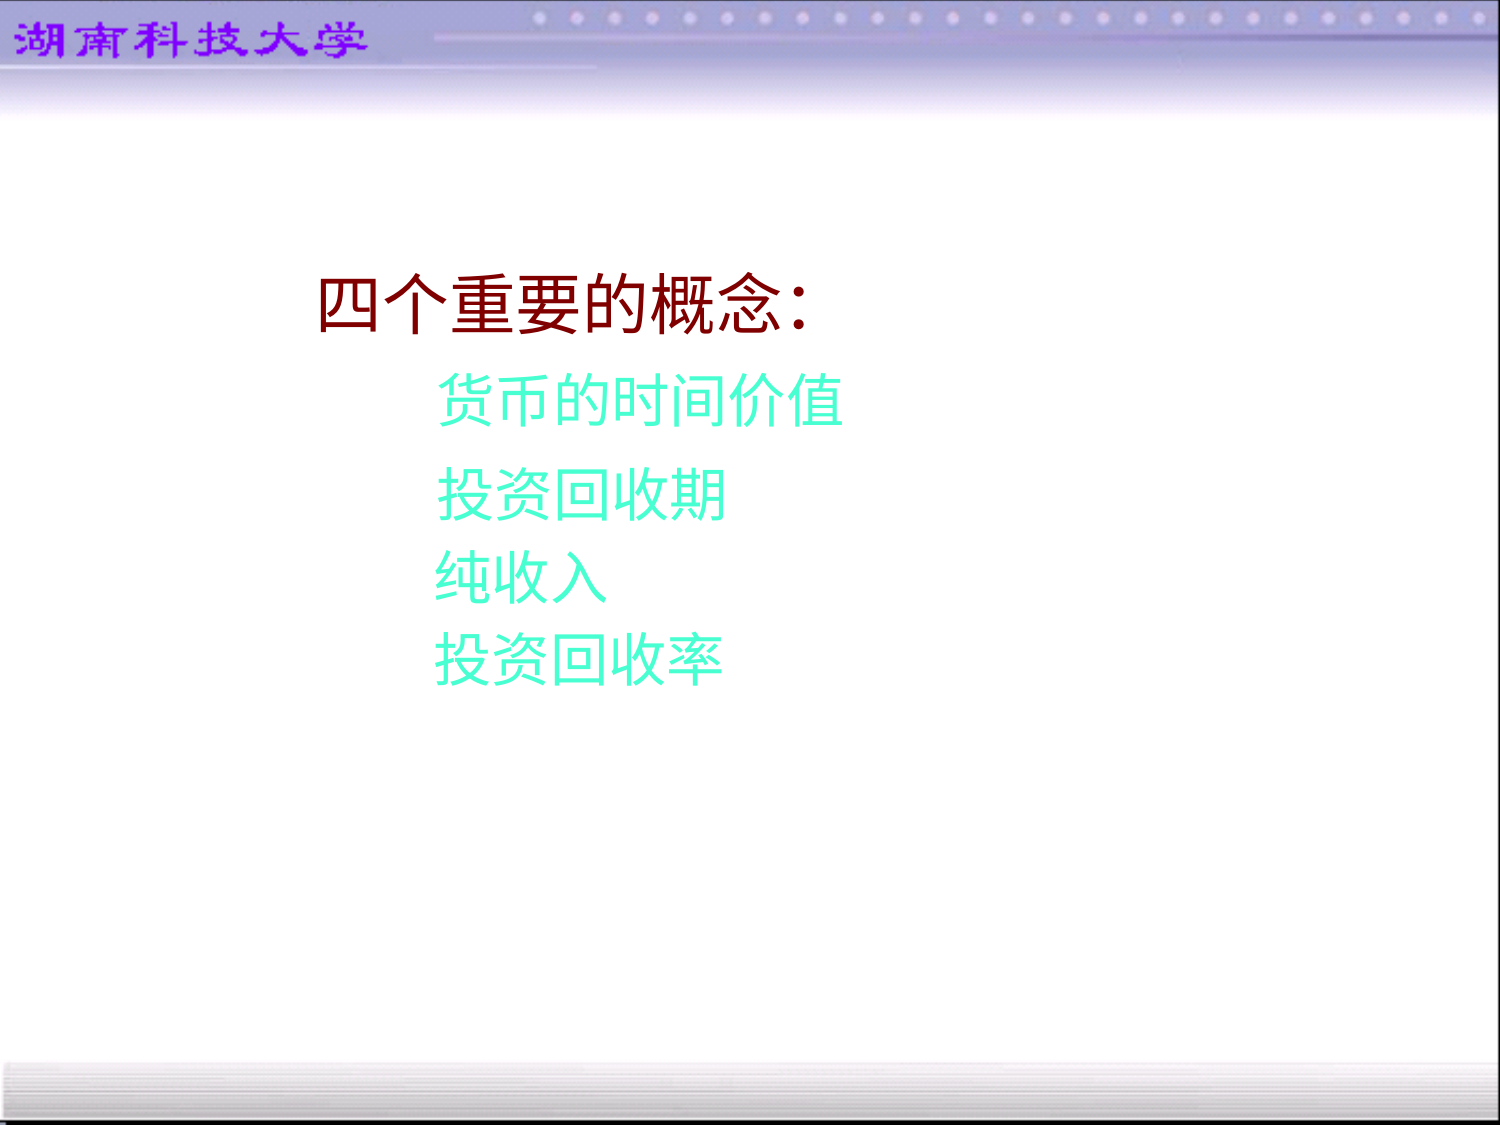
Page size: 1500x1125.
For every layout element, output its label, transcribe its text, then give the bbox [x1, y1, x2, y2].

picture [0, 0, 1500, 1125]
text_box 四个重要的概念： 货币的时间价值 投资回收期 纯收入 投资回收率 [301, 255, 1051, 782]
